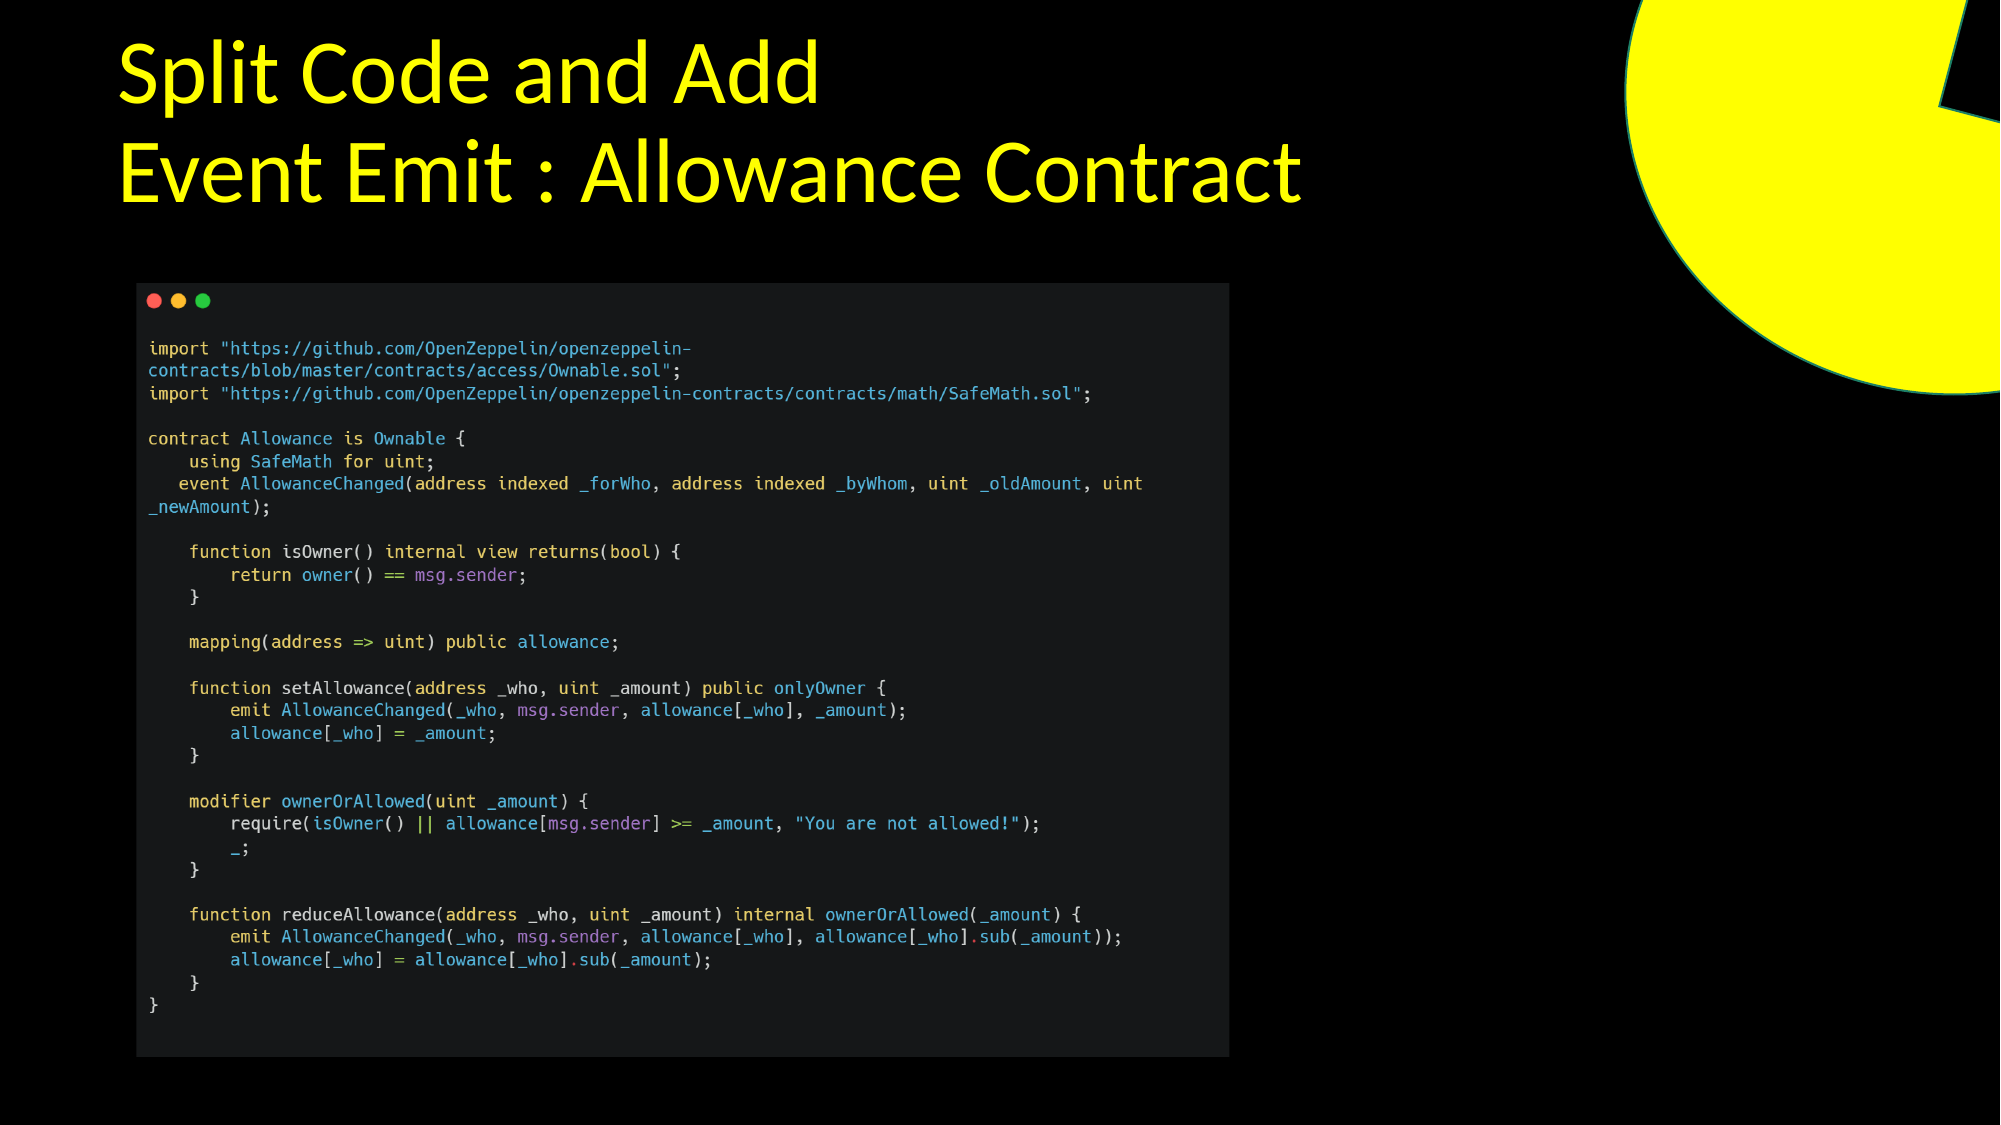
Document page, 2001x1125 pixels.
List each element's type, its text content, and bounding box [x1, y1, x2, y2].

text_box [1625, 0, 2000, 395]
picture [136, 283, 1230, 1058]
title Split Code and Add Event Emit : Allowance Contract [102, 69, 1704, 288]
